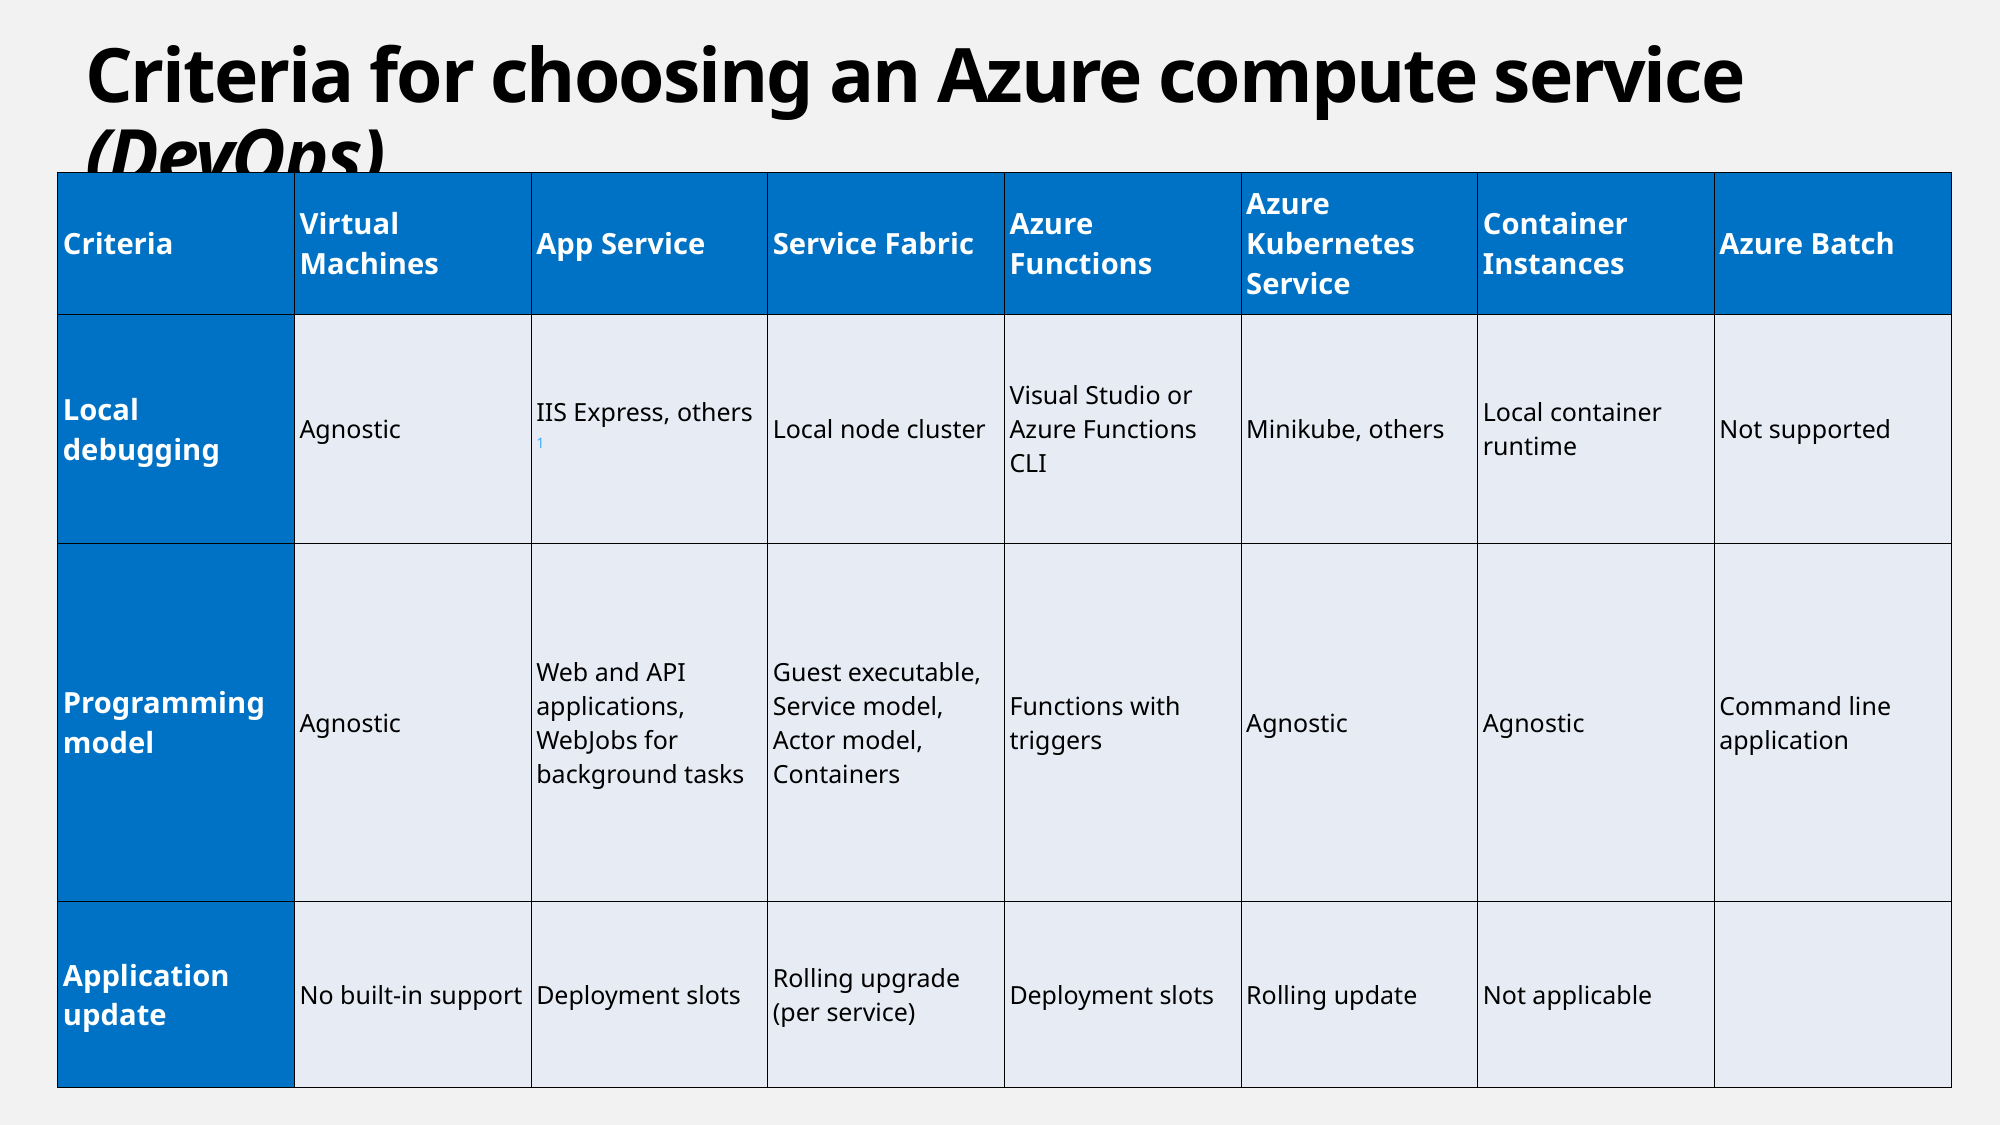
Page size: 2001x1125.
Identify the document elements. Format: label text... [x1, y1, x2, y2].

table_header Virtual Machines [295, 173, 531, 314]
table_cell Agnostic [1478, 544, 1714, 901]
table_cell Agnostic [295, 315, 531, 543]
table_cell IIS Express, others 1 [532, 315, 767, 543]
table_cell Command line application [1715, 544, 1951, 901]
table_cell Not supported [1715, 315, 1951, 543]
table_cell Local debugging [58, 315, 294, 543]
table_cell Local container runtime [1478, 315, 1714, 543]
table_cell Visual Studio or Azure Functions CLI [1005, 315, 1241, 543]
table_cell Web and API applications, WebJobs for background tasks [532, 544, 767, 901]
table_cell Agnostic [1242, 544, 1477, 901]
table_header Criteria [58, 173, 294, 314]
table_cell Application update [58, 902, 294, 1087]
table_header Container Instances [1478, 173, 1714, 314]
table_cell Rolling update [1242, 902, 1477, 1087]
table_cell Functions with triggers [1005, 544, 1241, 901]
table_cell No built-in support [295, 902, 531, 1087]
table_cell Minikube, others [1242, 315, 1477, 543]
title Criteria for choosing an Azure compute service (DevOps) [85, 37, 1915, 161]
table_cell Agnostic [295, 544, 531, 901]
table_cell Deployment slots [532, 902, 767, 1087]
table_cell Rolling upgrade (per service) [768, 902, 1004, 1087]
table_header Azure Kubernetes Service [1242, 173, 1477, 314]
table_header Azure Batch [1715, 173, 1951, 314]
table_cell Not applicable [1478, 902, 1714, 1087]
table_cell Guest executable, Service model, Actor model, Containers [768, 544, 1004, 901]
table_cell [1715, 902, 1951, 1087]
table_cell Programming model [58, 544, 294, 901]
table_header App Service [532, 173, 767, 314]
table_header Service Fabric [768, 173, 1004, 314]
table_cell Deployment slots [1005, 902, 1241, 1087]
table_header Azure Functions [1005, 173, 1241, 314]
table_cell Local node cluster [768, 315, 1004, 543]
